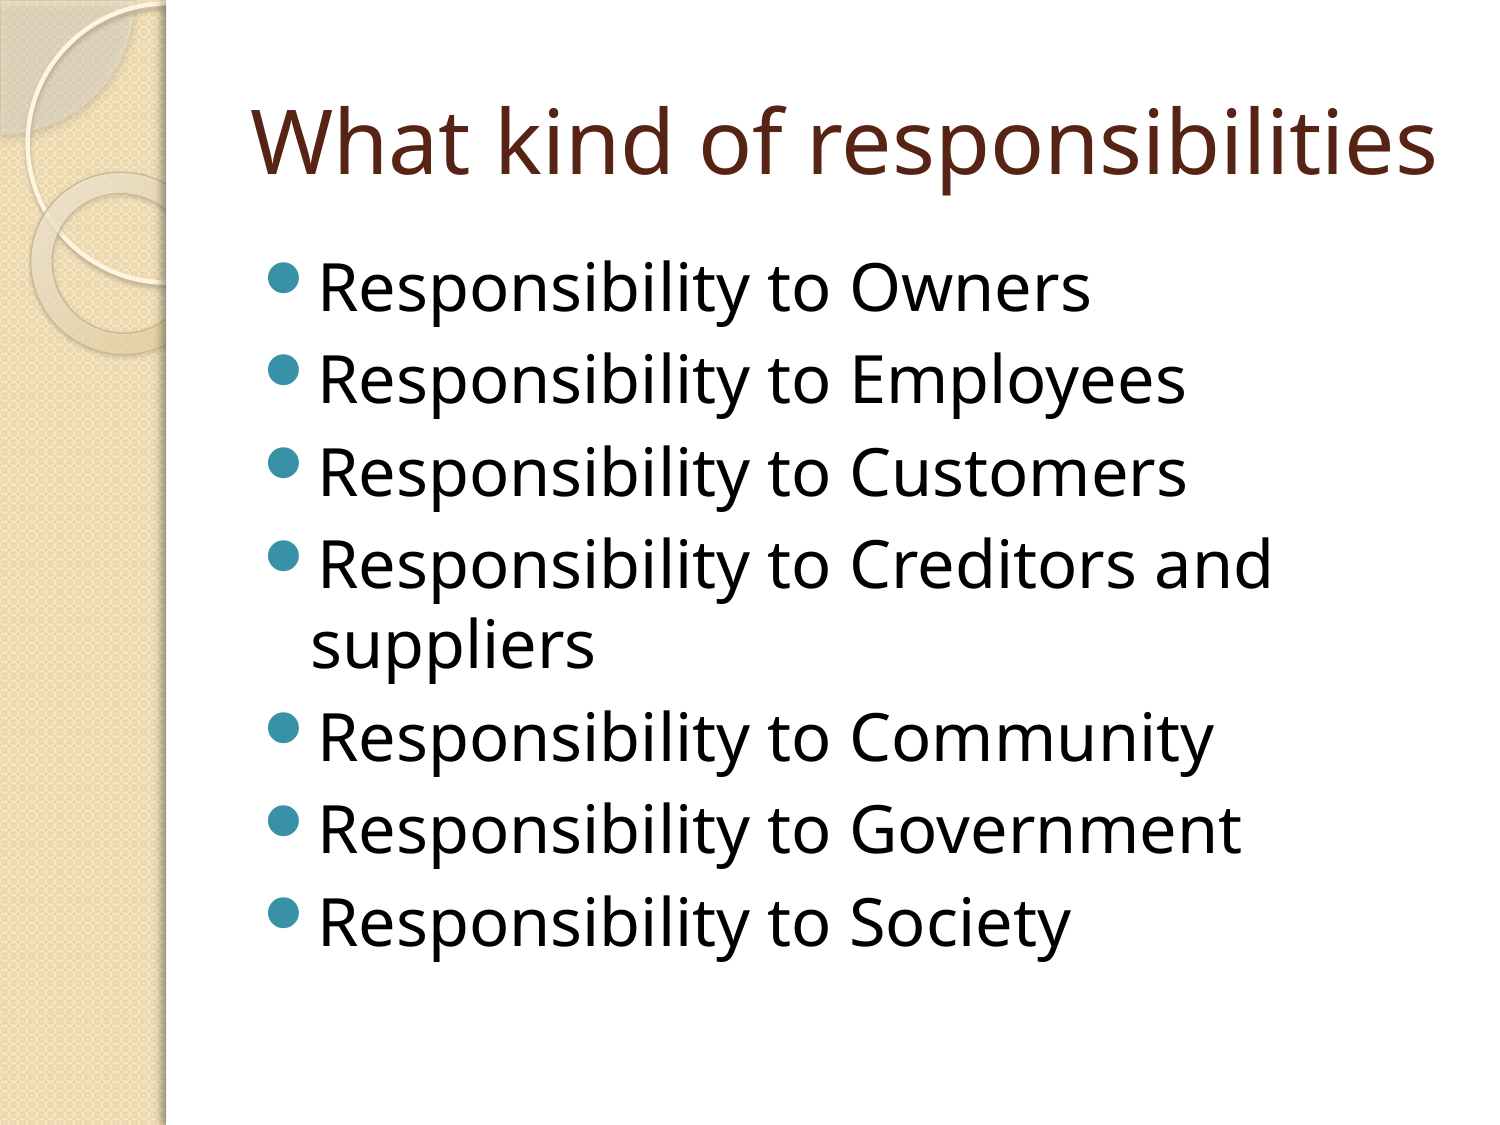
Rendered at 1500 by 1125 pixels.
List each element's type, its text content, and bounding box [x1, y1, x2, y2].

title What kind of responsibilities [235, 45, 1466, 233]
list Responsibility to Owners Responsibility to Employees Responsibility to Customers Responsibility to Creditors and suppliers Responsibility to Community Responsibility to Government Responsibility to Society [235, 237, 1466, 1025]
